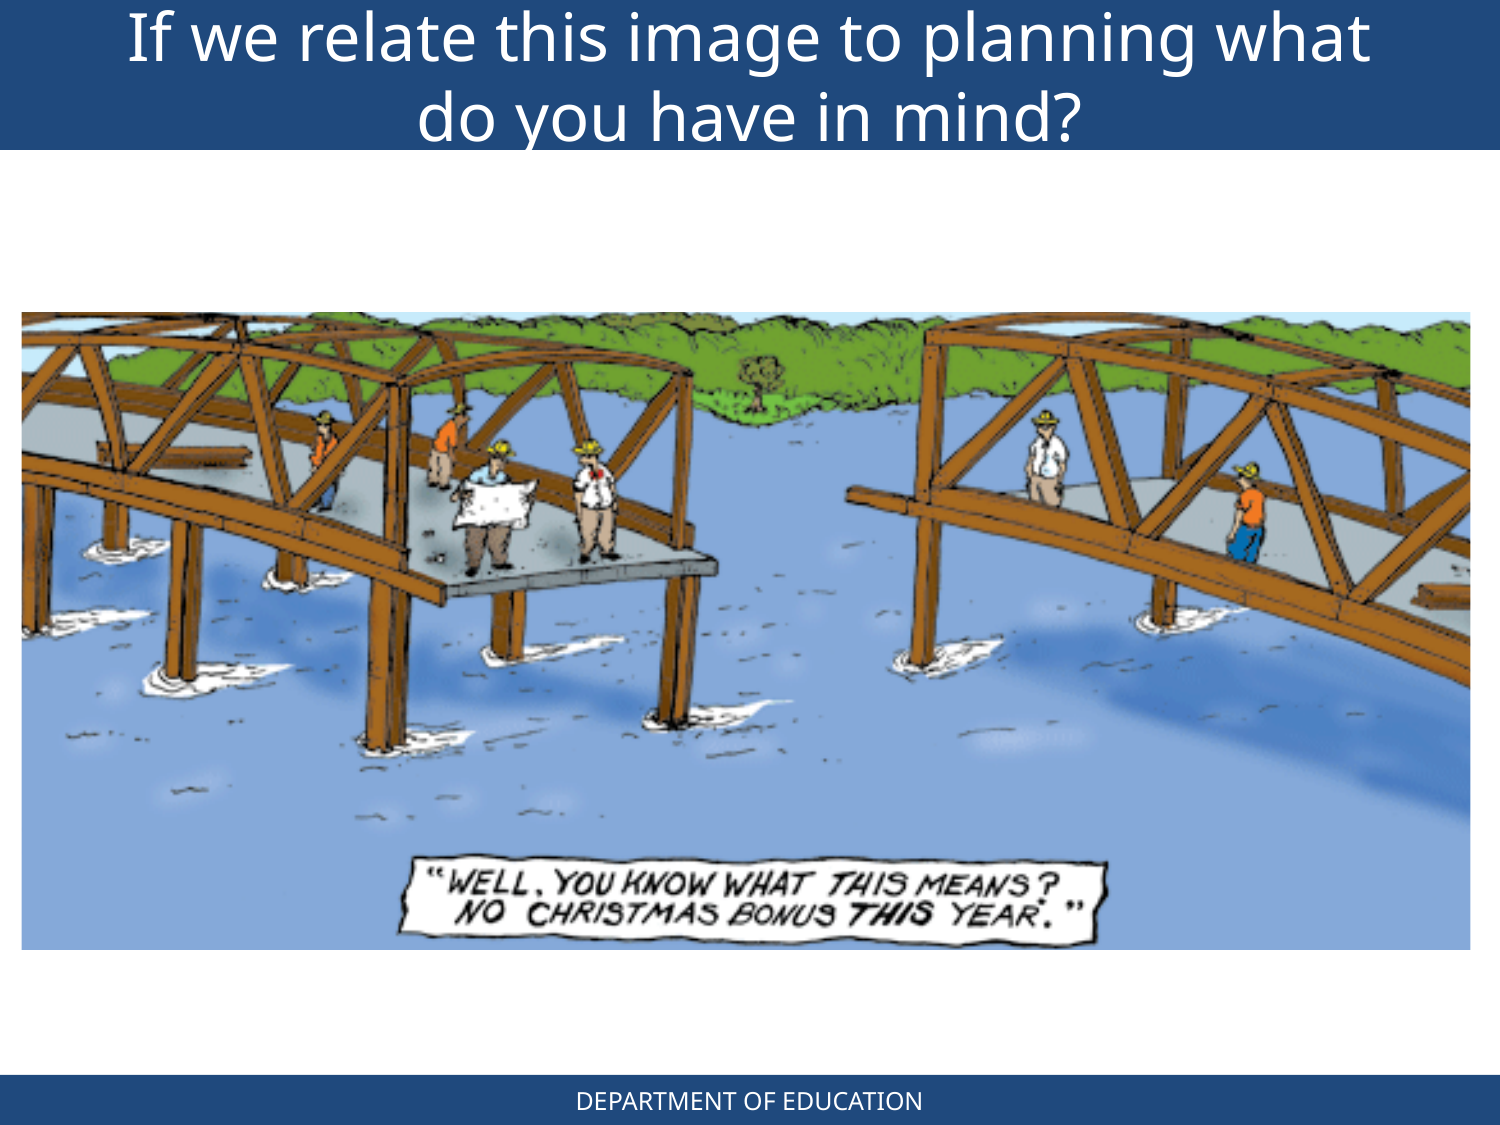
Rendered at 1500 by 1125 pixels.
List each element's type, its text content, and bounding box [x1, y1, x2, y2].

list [21, 312, 1471, 951]
title If we relate this image to planning what do you have in mind? [75, 0, 1425, 150]
